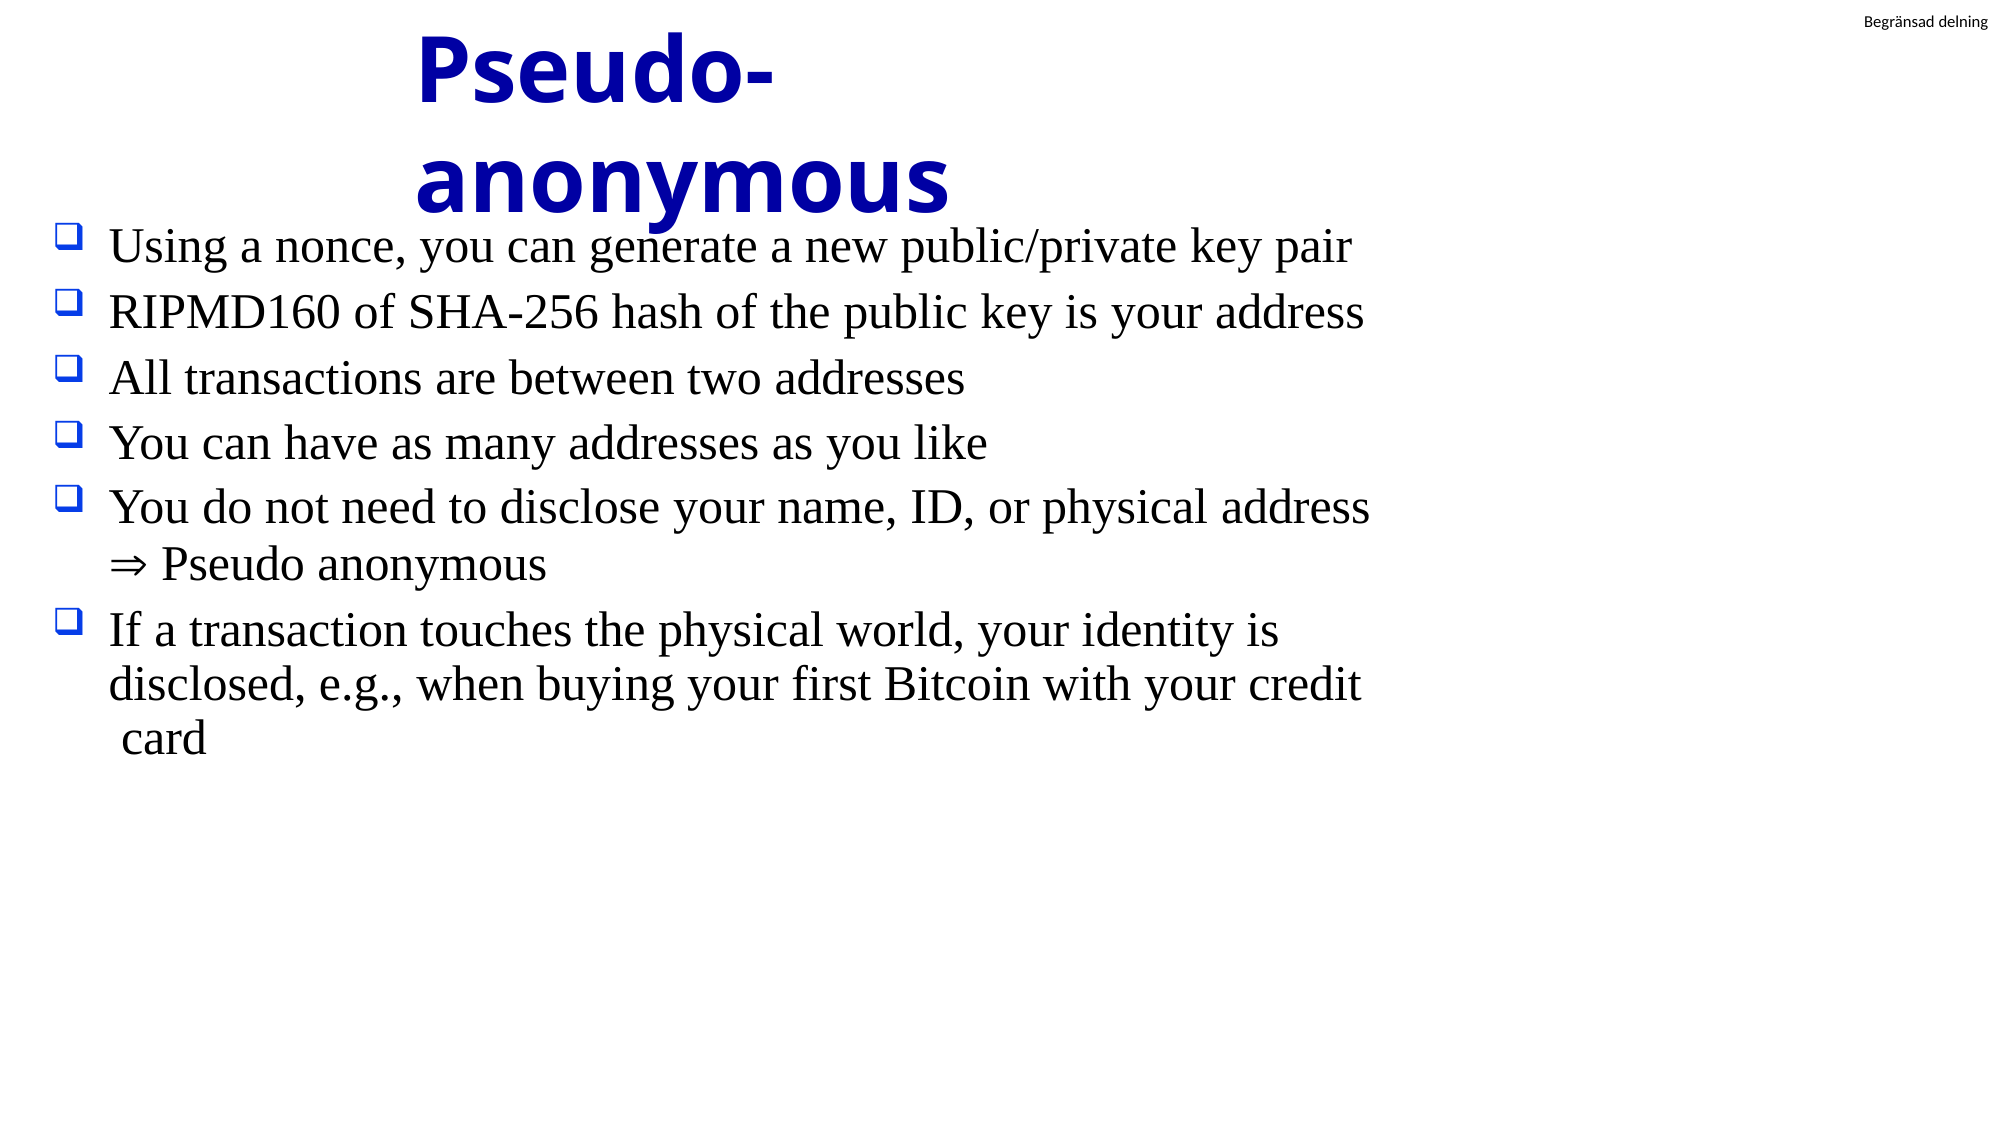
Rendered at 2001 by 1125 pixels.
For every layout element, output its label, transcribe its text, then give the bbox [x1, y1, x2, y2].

text_box Using a nonce, you can generate a new public/private key pair RIPMD160 of SHA-256 hash of the public key is your address All transactions are between two addresses You can have as many addresses as you like You do not need to disclose your name, ID, or physical address  Pseudo anonymous If a transaction touches the physical world, your identity is disclosed, e.g., when buying your first Bitcoin with your credit card [50, 203, 1378, 765]
title Pseudo-anonymous [412, 9, 1187, 203]
